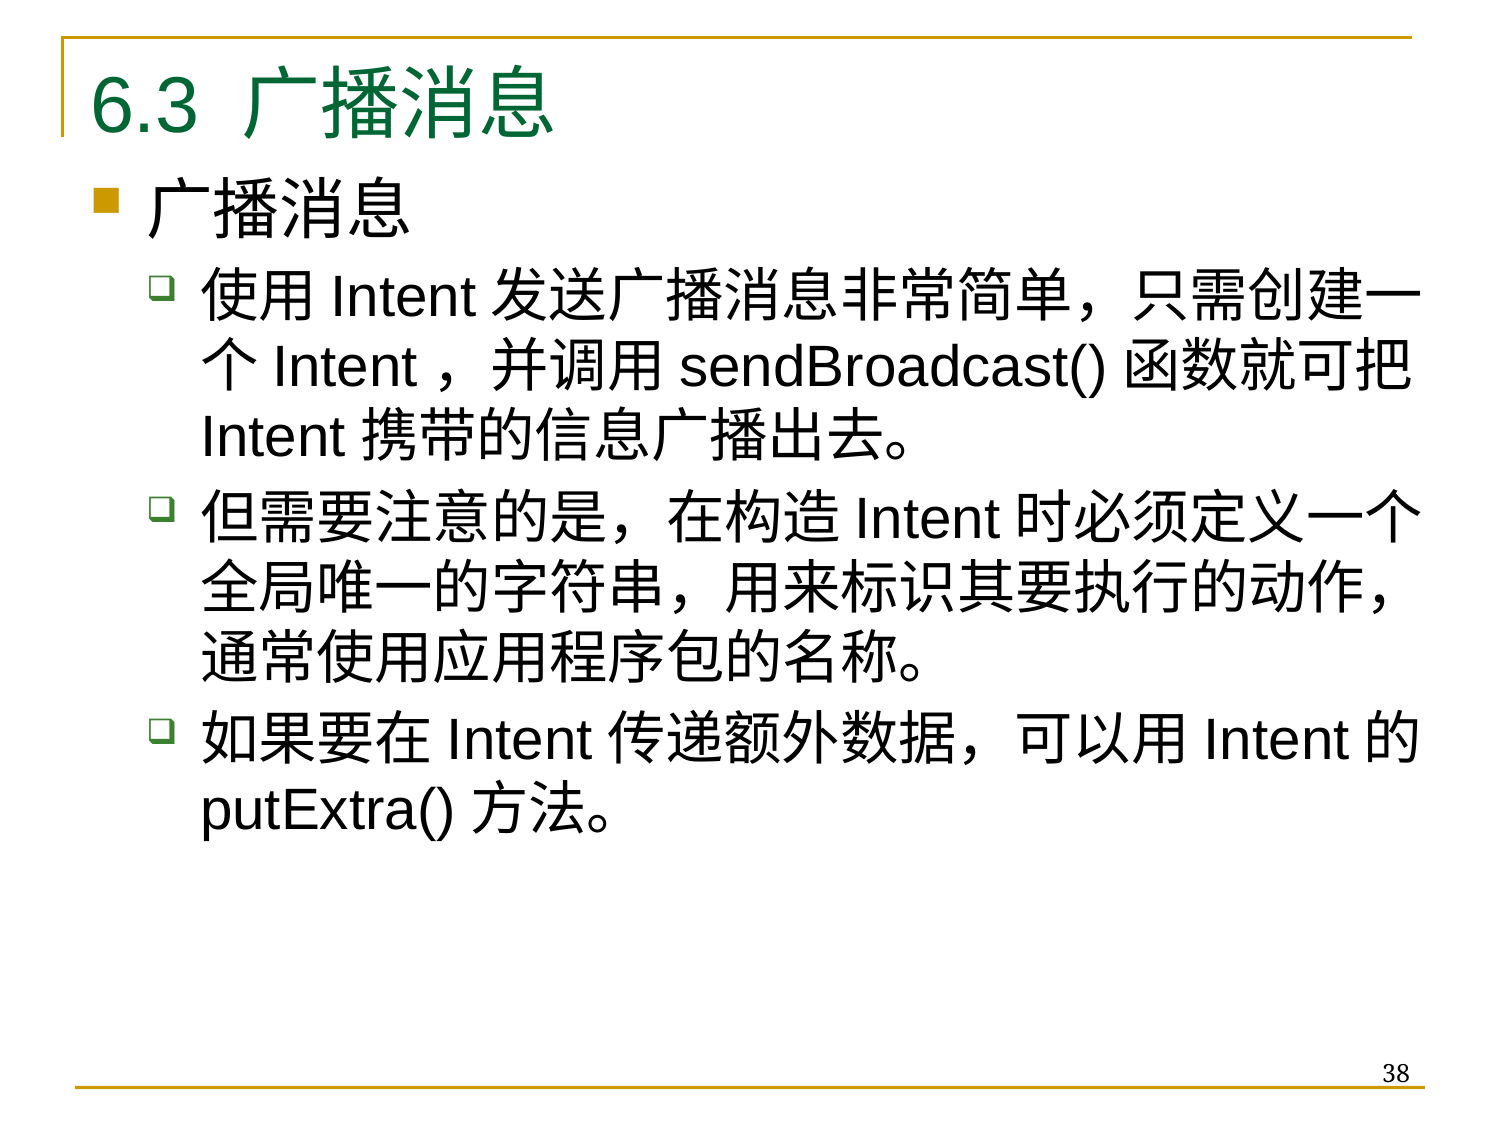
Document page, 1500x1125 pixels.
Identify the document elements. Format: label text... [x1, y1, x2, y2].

slide_number 38 [1074, 1023, 1426, 1100]
list 广播消息 使用Intent发送广播消息非常简单，只需创建一个Intent，并调用sendBroadcast()函数就可把Intent携带的信息广播出去。 但需要注意的是，在构造Intent时必须定义一个全局唯一的字符串，用来标识其要执行的动作，通常使用应用程序包的名称。 如果要在Intent传递额外数据，可以用Intent的putExtra()方法。 [75, 174, 1450, 863]
title 6.3 广播消息 [75, 45, 1425, 163]
